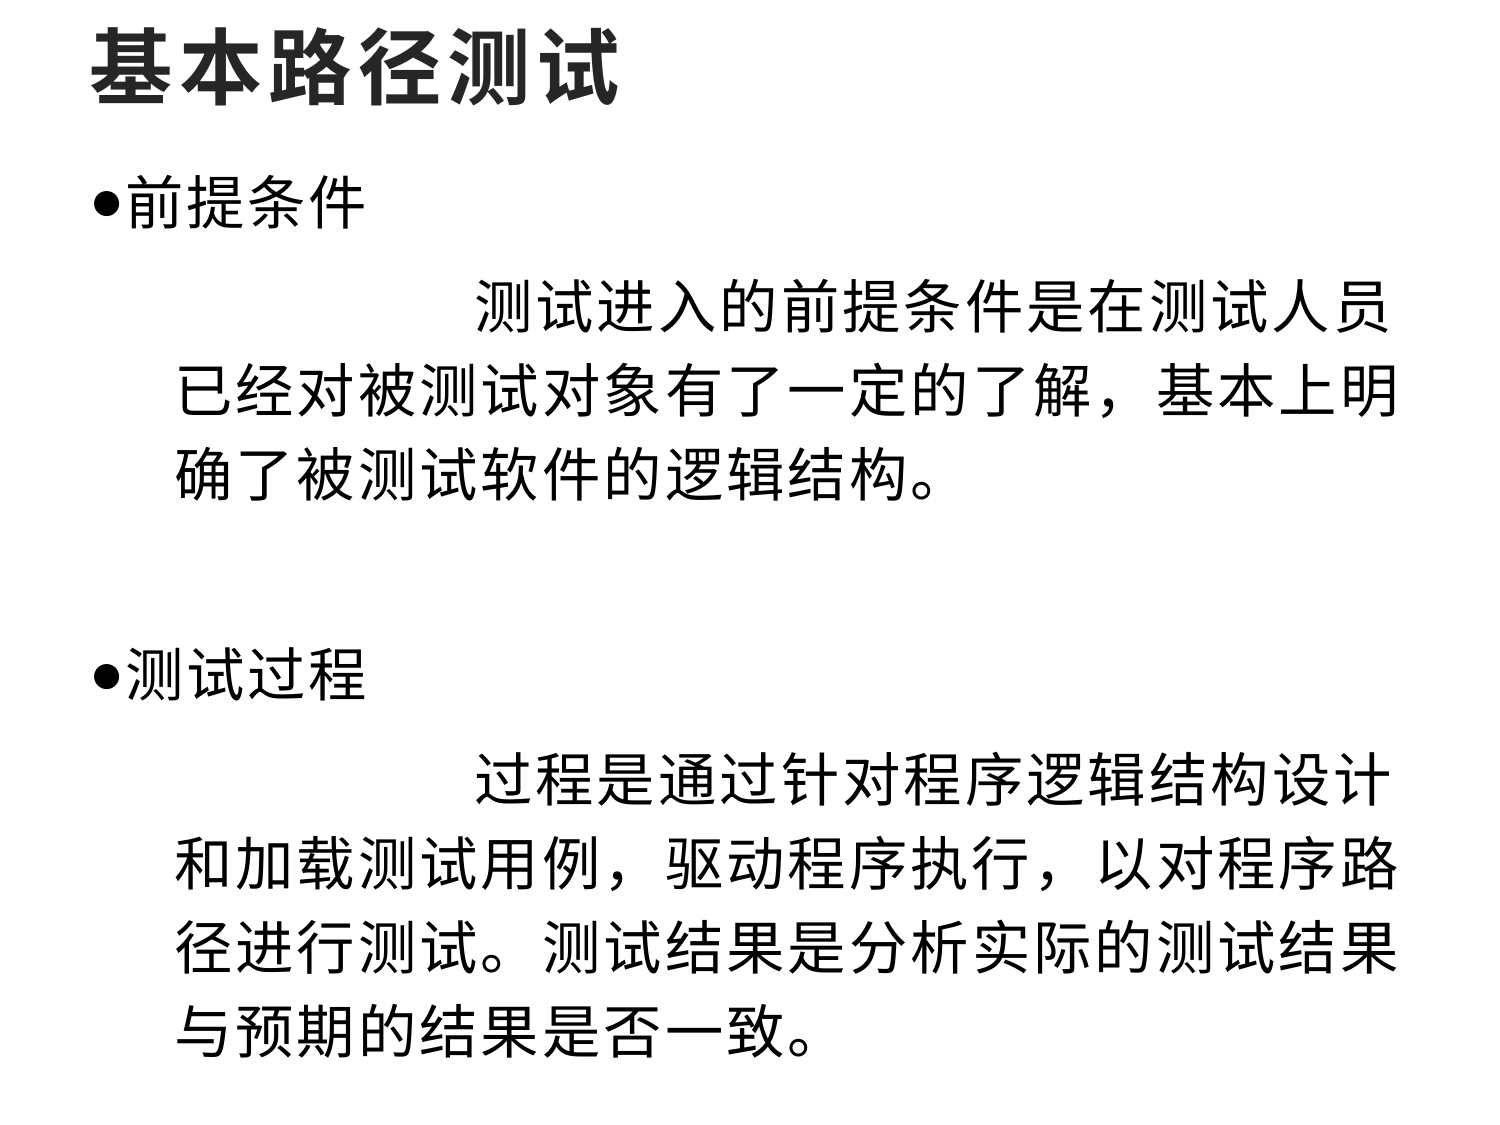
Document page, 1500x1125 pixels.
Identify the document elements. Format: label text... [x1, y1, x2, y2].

list 前提条件 测试进入的前提条件是在测试人员已经对被测试对象有了一定的了解，基本上明确了被测试软件的逻辑结构。 测试过程 过程是通过针对程序逻辑结构设计和加载测试用例，驱动程序执行，以对程序路径进行测试。测试结果是分析实际的测试结果与预期的结果是否一致。 [74, 137, 1425, 918]
title 基本路径测试 [74, 7, 1425, 124]
